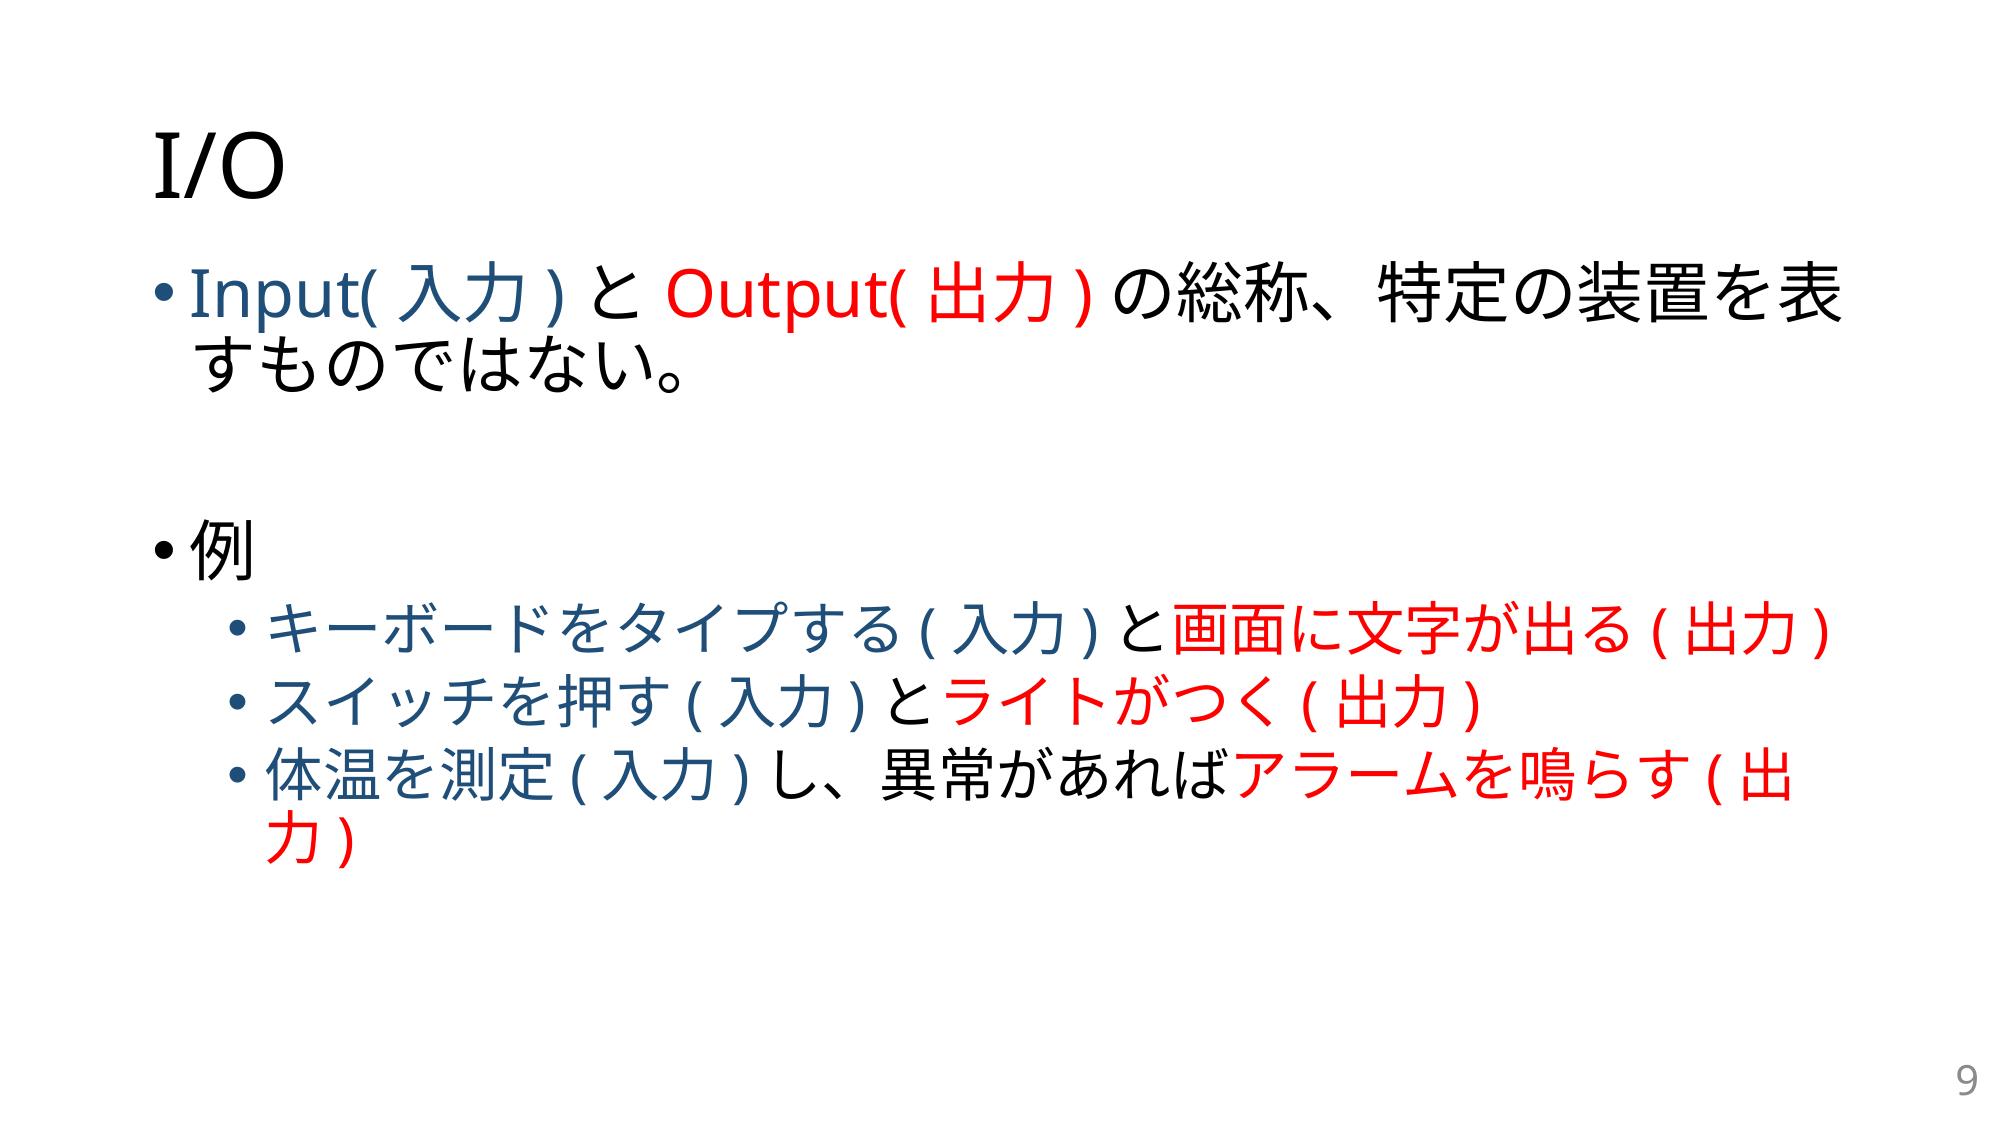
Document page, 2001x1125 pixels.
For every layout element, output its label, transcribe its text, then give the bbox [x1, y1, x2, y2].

list Input(入力)とOutput(出力)の総称、特定の装置を表すものではない。 例 キーボードをタイプする(入力)と画面に文字が出る(出力) スイッチを押す(入力)とライトがつく(出力) 体温を測定(入力)し、異常があればアラームを鳴らす(出力) [137, 252, 1863, 1065]
slide_number 9 [1544, 1052, 1995, 1113]
title I/O [137, 59, 1863, 252]
